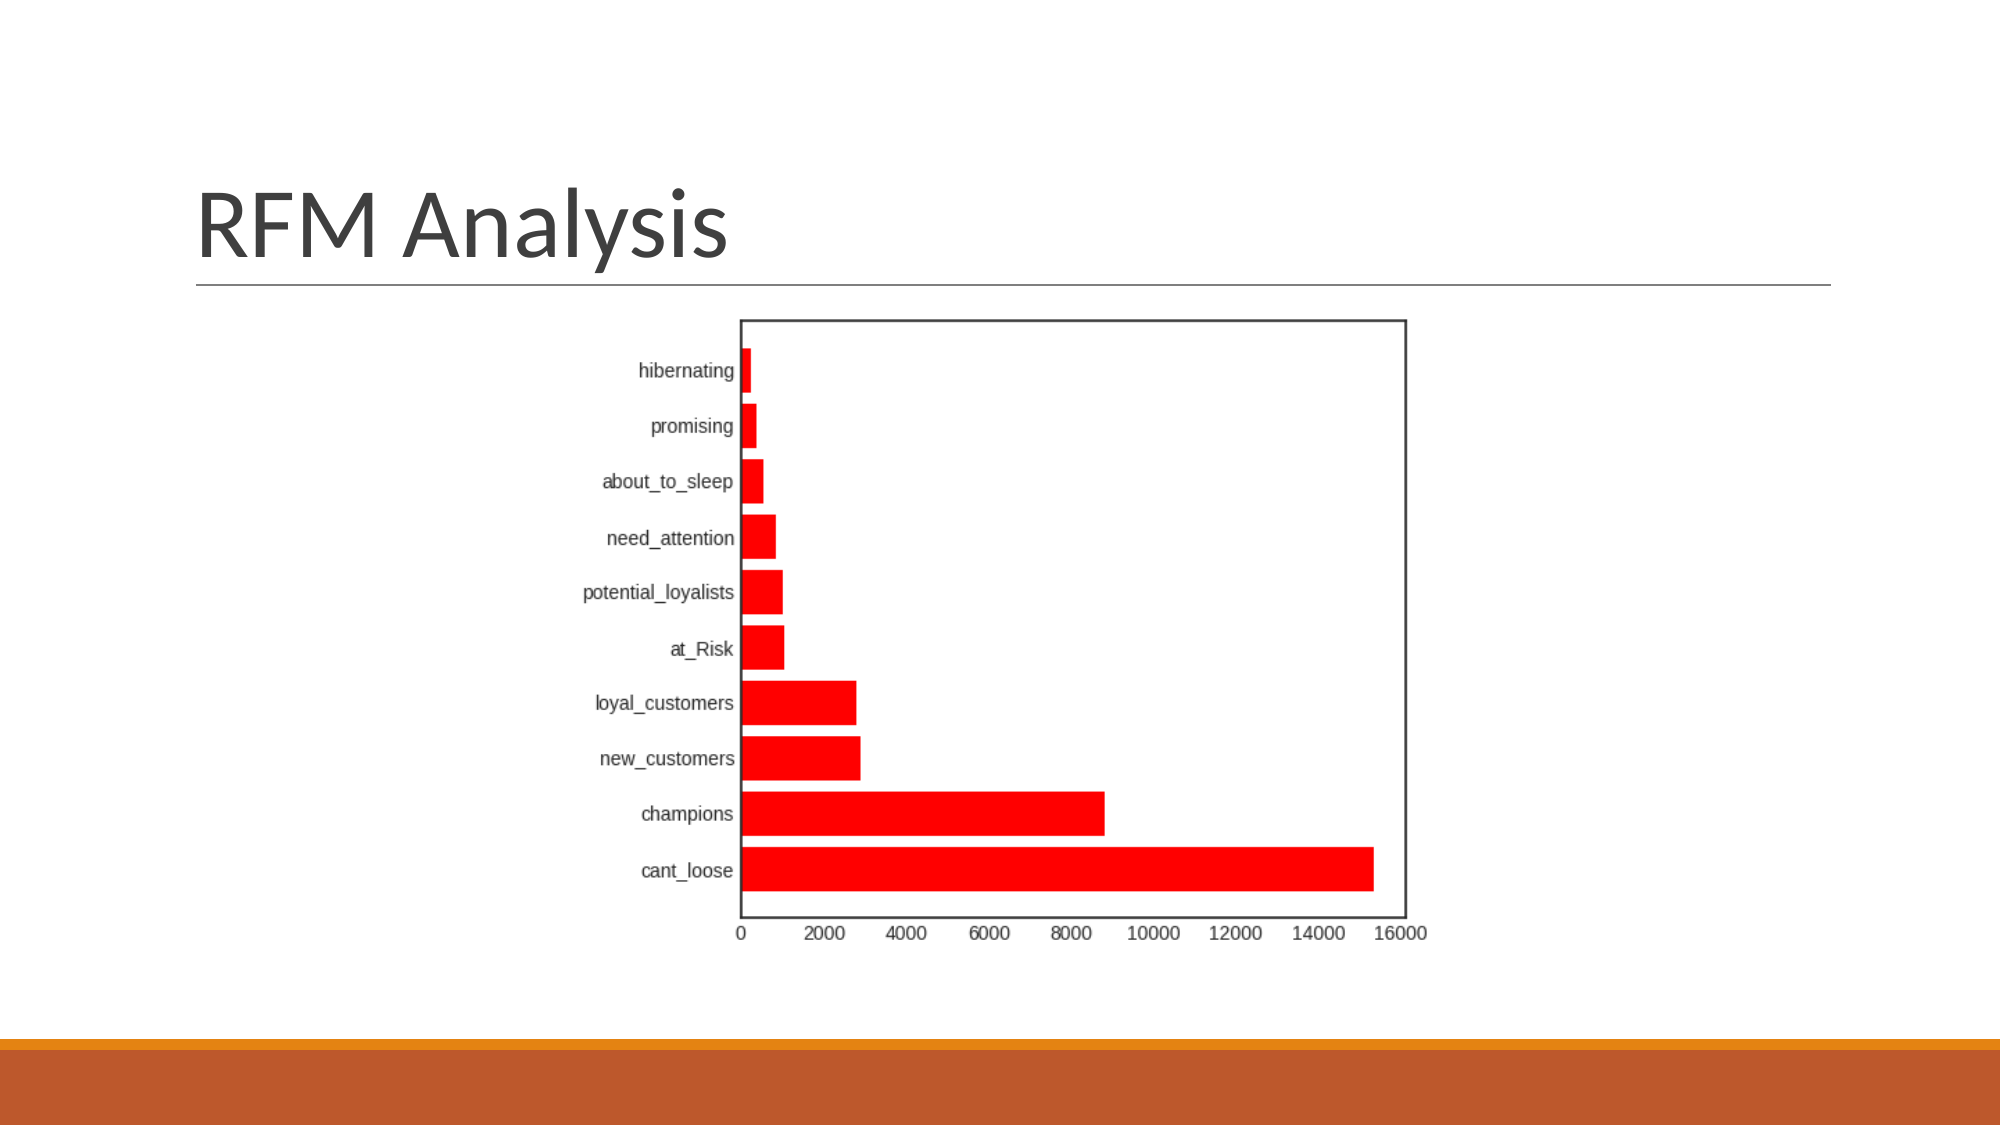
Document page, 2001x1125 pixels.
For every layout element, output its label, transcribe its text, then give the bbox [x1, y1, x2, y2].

picture [568, 307, 1442, 959]
title RFM Analysis [180, 47, 1830, 285]
